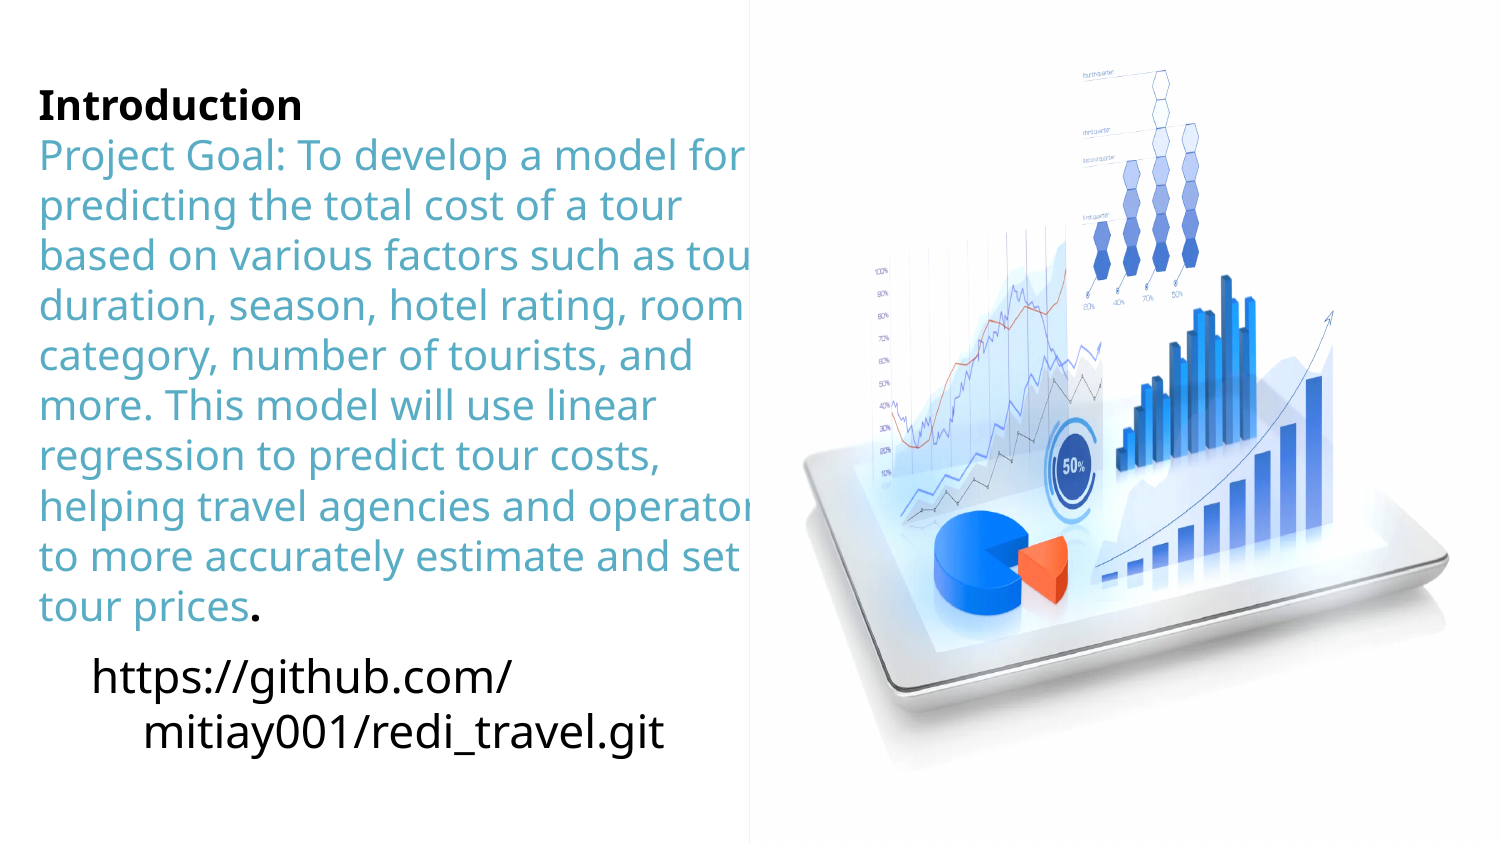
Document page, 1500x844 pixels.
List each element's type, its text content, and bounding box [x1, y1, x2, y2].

title Introduction Project Goal: To develop a model for predicting the total cost of a tour based on various factors such as tour duration, season, hotel rating, room category, number of tourists, and more. This model will use linear regression to predict tour costs, helping travel agencies and operators to more accurately estimate and set tour prices. [23, 35, 744, 645]
subtitle https://github.com/mitiay001/redi_travel.git [58, 632, 703, 816]
picture [749, 0, 1500, 844]
